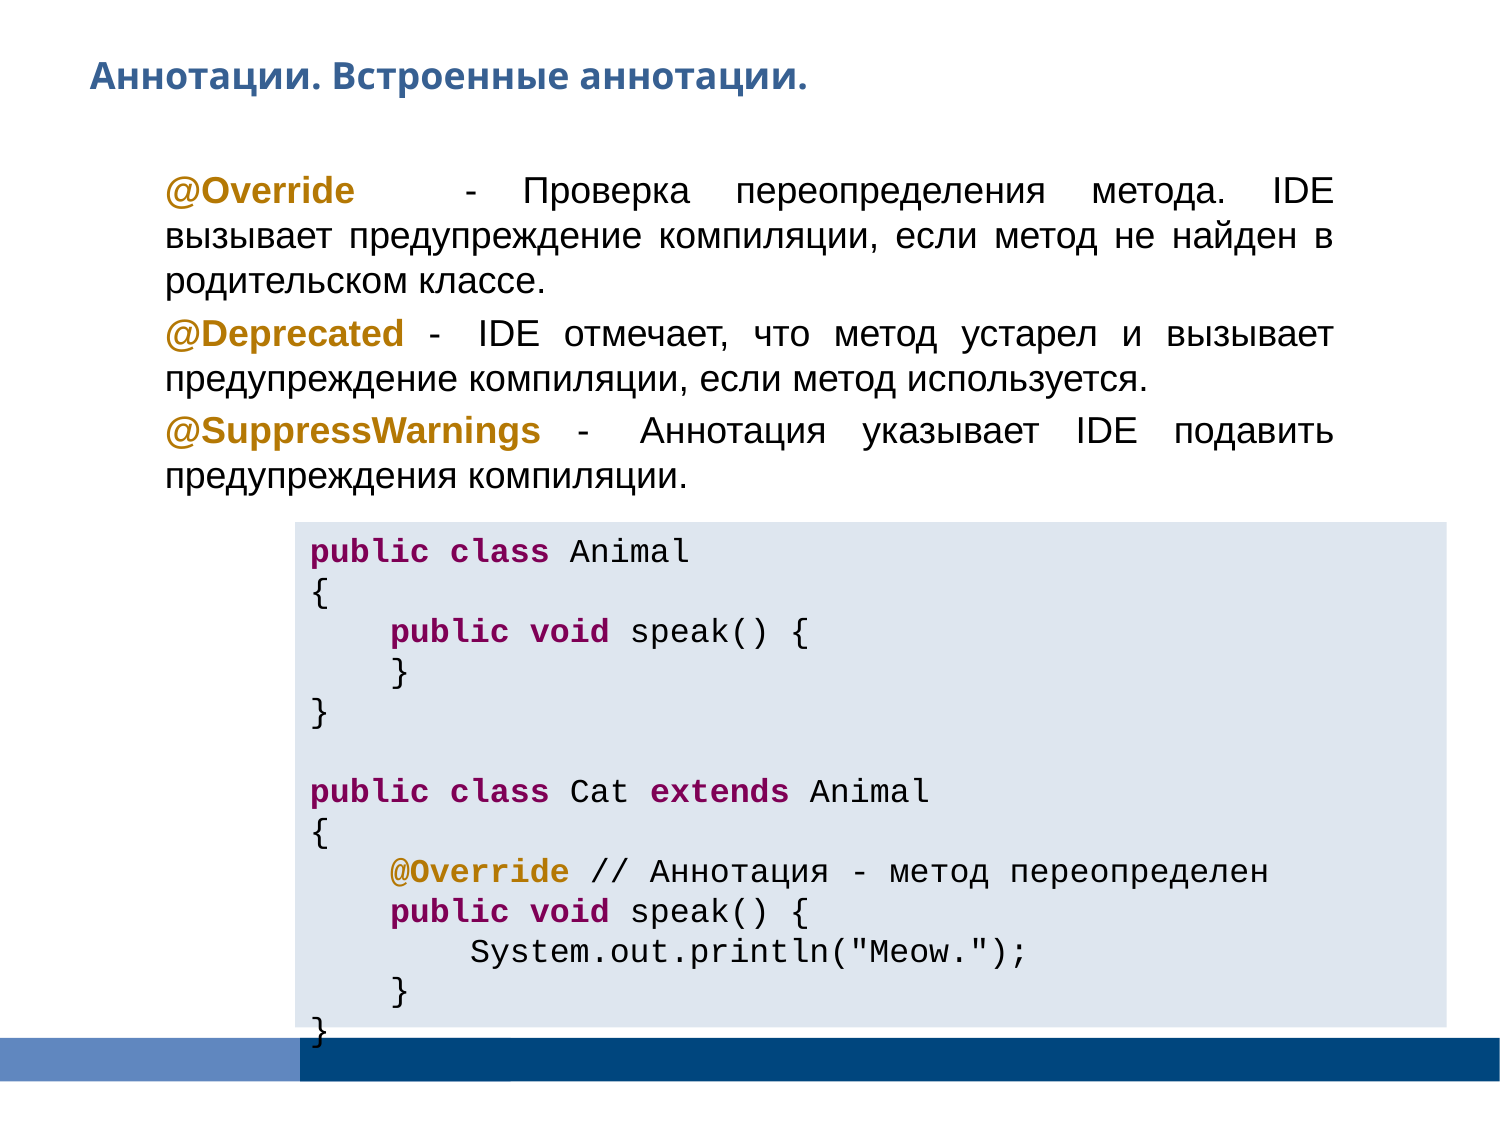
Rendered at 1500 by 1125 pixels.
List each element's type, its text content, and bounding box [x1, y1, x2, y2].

text_box public class Animal { public void speak() { } } public class Cat extends Animal { @Override // Аннотация - метод переопределен public void speak() { System.out.println("Meow."); } } [295, 522, 1447, 1028]
text_box @Override - Проверка переопределения метода. IDE вызывает предупреждение компиляции, если метод не найден в родительском классе. @Deprecated - IDE отмечает, что метод устарел и вызывает предупреждение компиляции, если метод используется. @SuppressWarnings - Аннотация указывает IDE подавить предупреждения компиляции. [150, 158, 1350, 946]
text_box Аннотации. Встроенные аннотации. [75, 45, 1425, 163]
